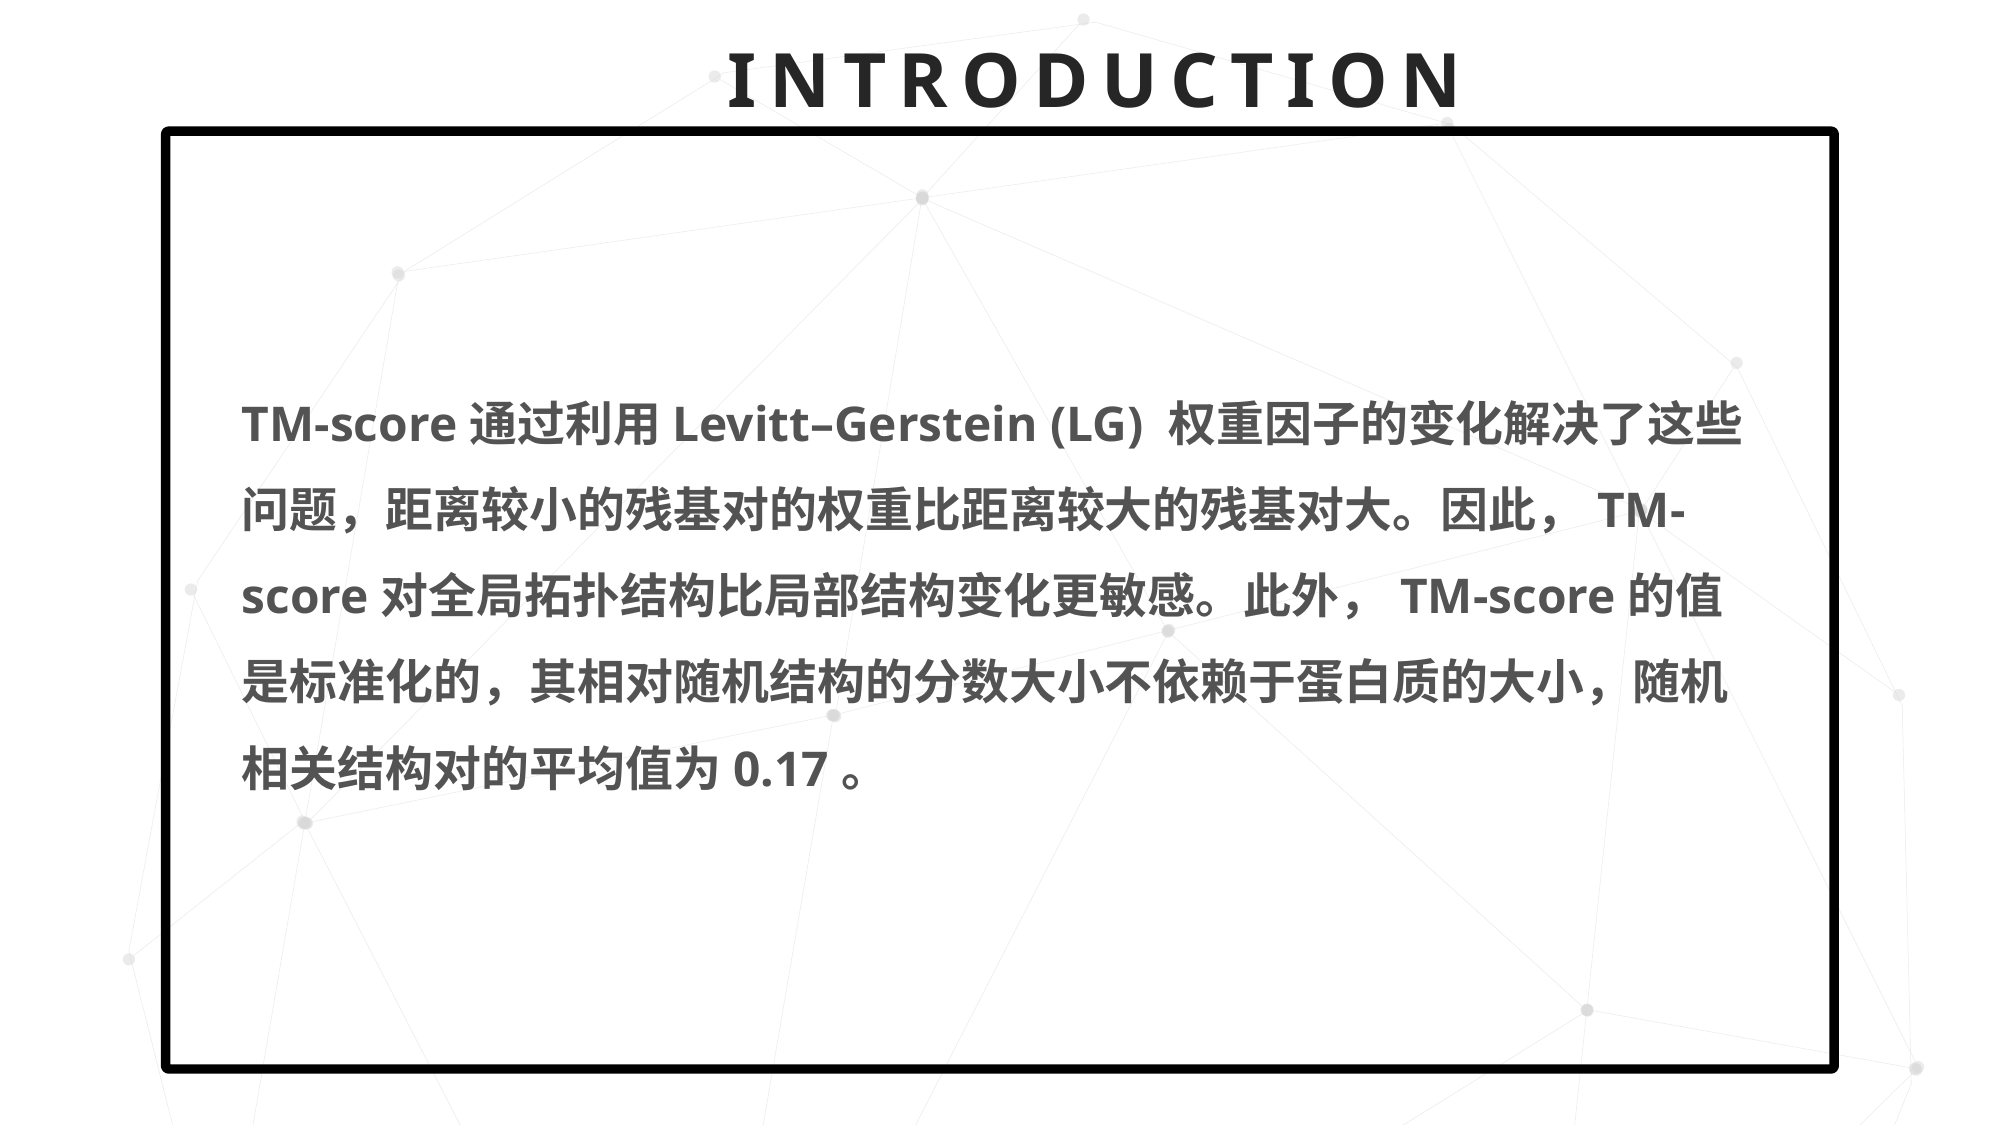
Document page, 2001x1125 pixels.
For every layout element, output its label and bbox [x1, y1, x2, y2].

text_box [82, 0, 1970, 1125]
